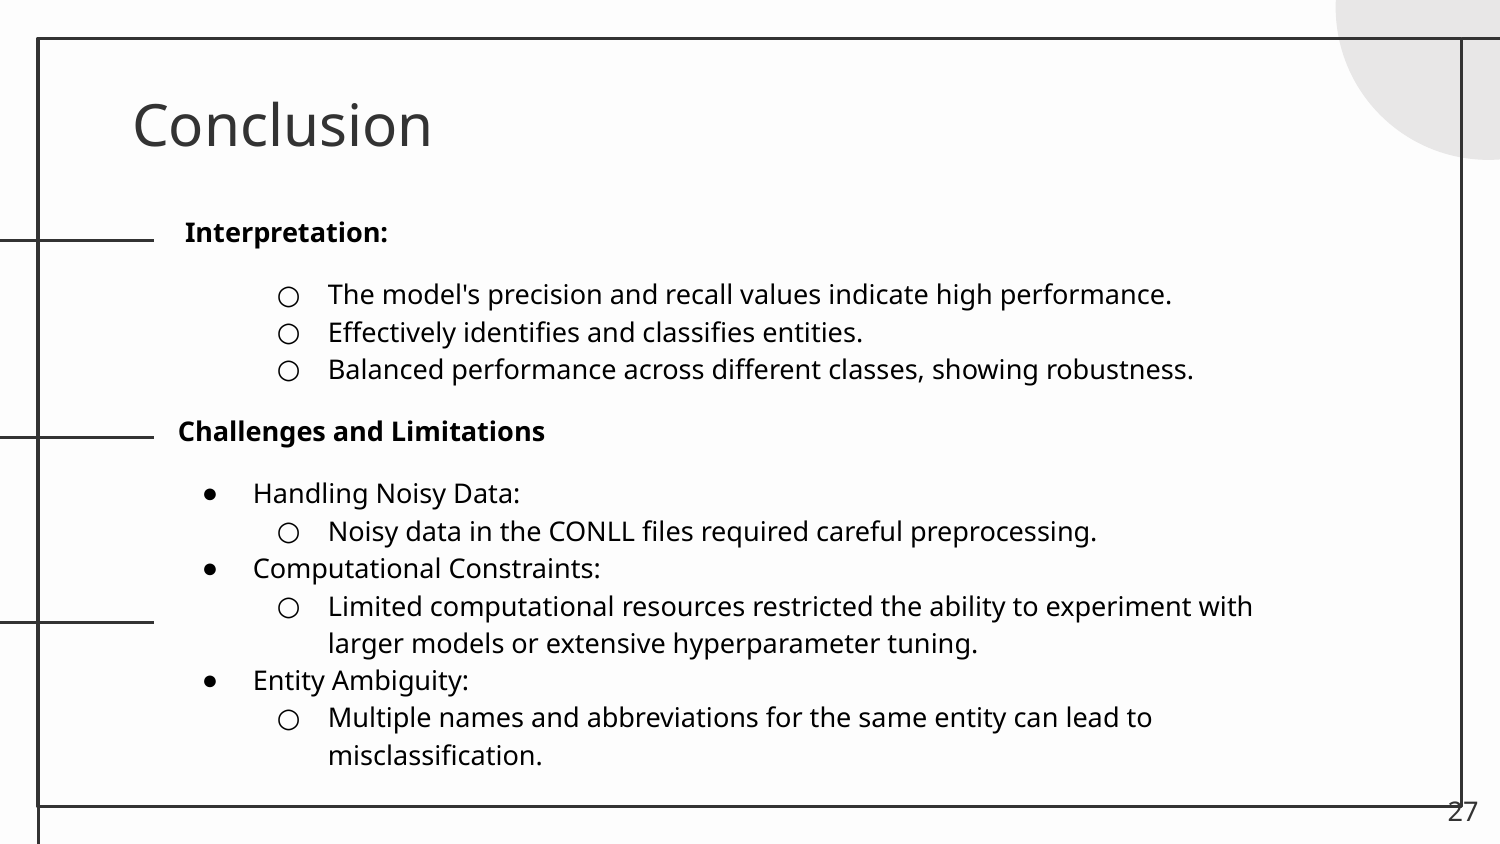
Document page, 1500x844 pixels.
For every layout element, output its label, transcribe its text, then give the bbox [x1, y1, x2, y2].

slide_number ‹#› [1403, 779, 1494, 844]
title Conclusion [116, 72, 1382, 167]
text_box Interpretation: The model's precision and recall values indicate high performance. Effectively identifies and classifies entities. Balanced performance across different classes, showing robustness. Challenges and Limitations Handling Noisy Data: Noisy data in the CONLL files required careful preprocessing. Computational Constraints: Limited computational resources restricted the ability to experiment with larger models or extensive hyperparameter tuning. Entity Ambiguity: Multiple names and abbreviations for the same entity can lead to misclassification. [162, 195, 1281, 844]
